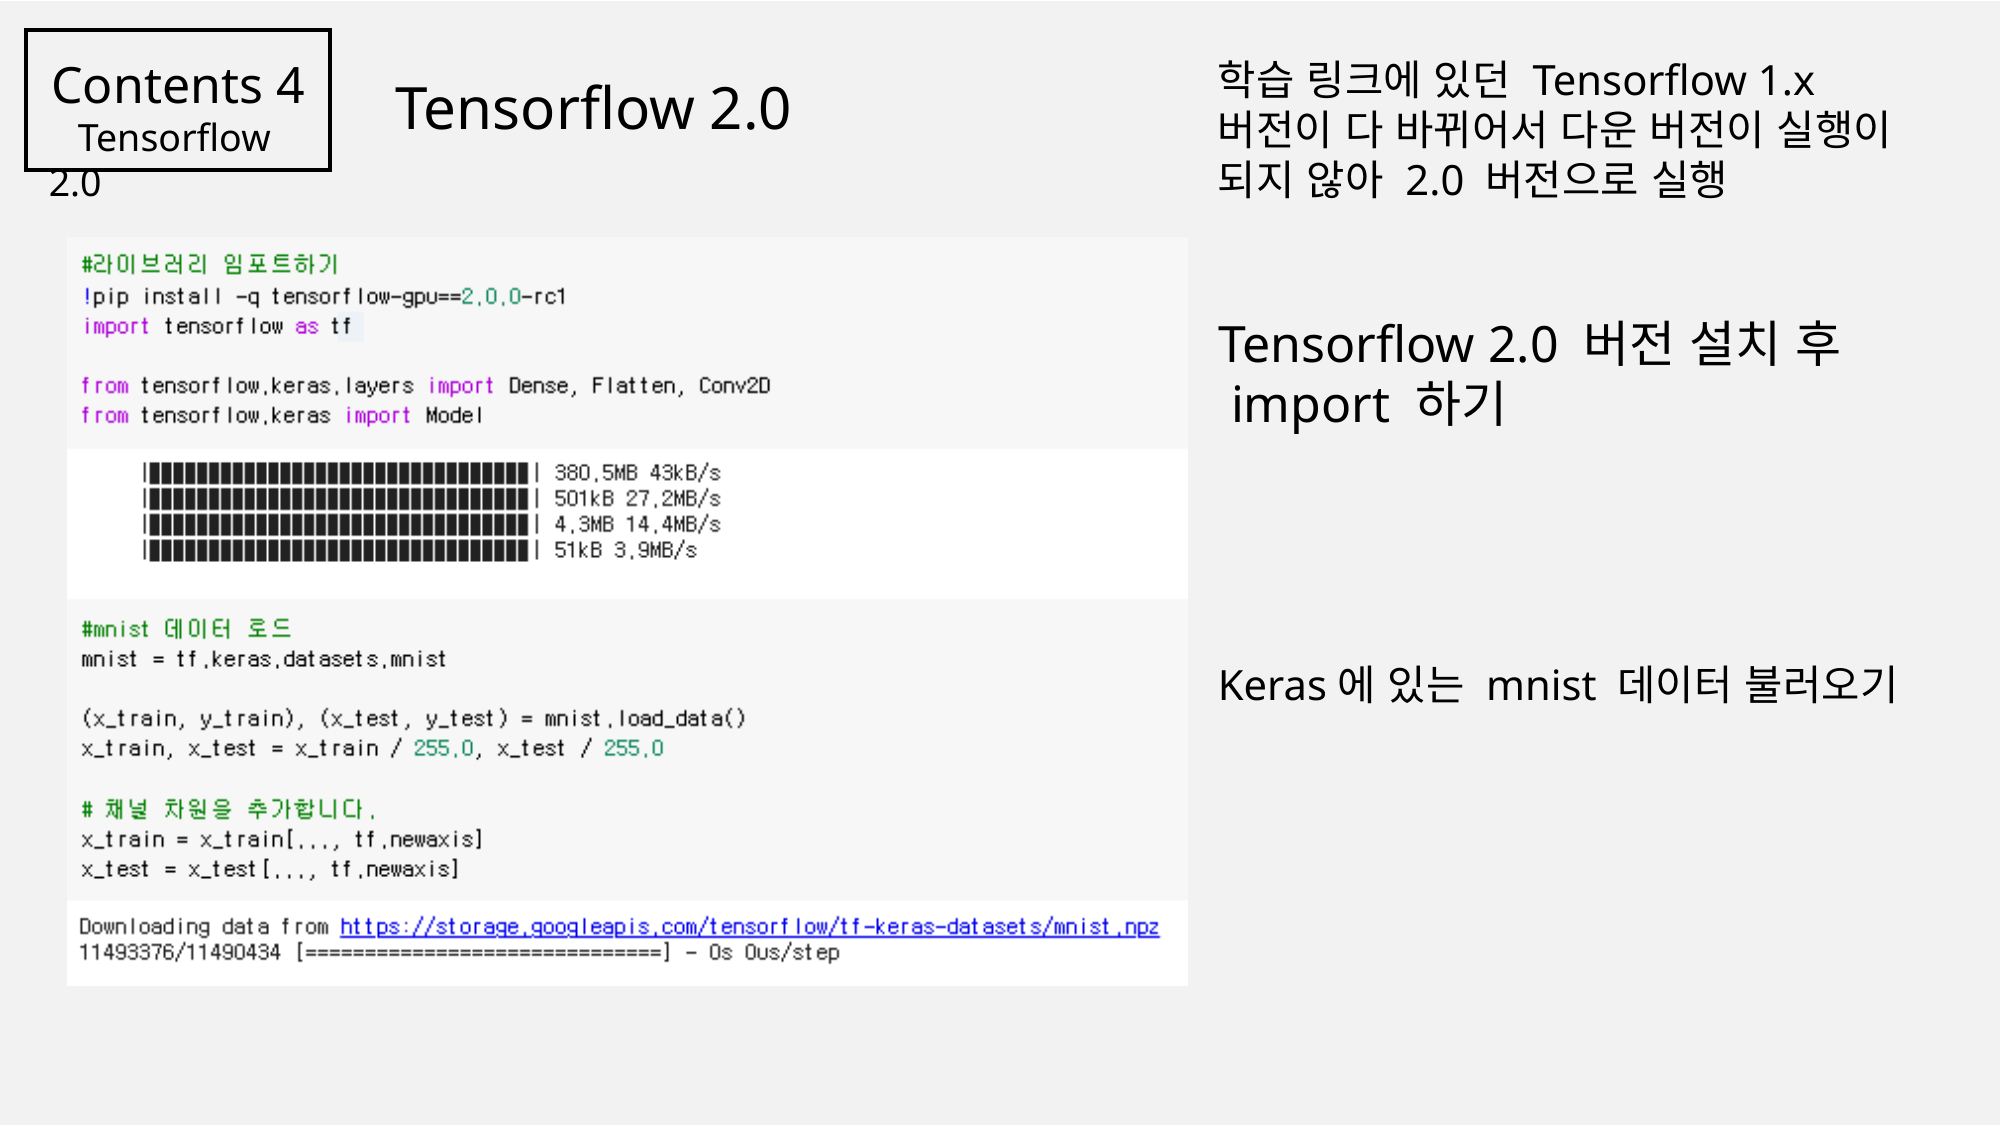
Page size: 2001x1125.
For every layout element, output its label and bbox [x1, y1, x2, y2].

picture [0, 1, 2000, 1125]
text_box [26, 29, 330, 171]
